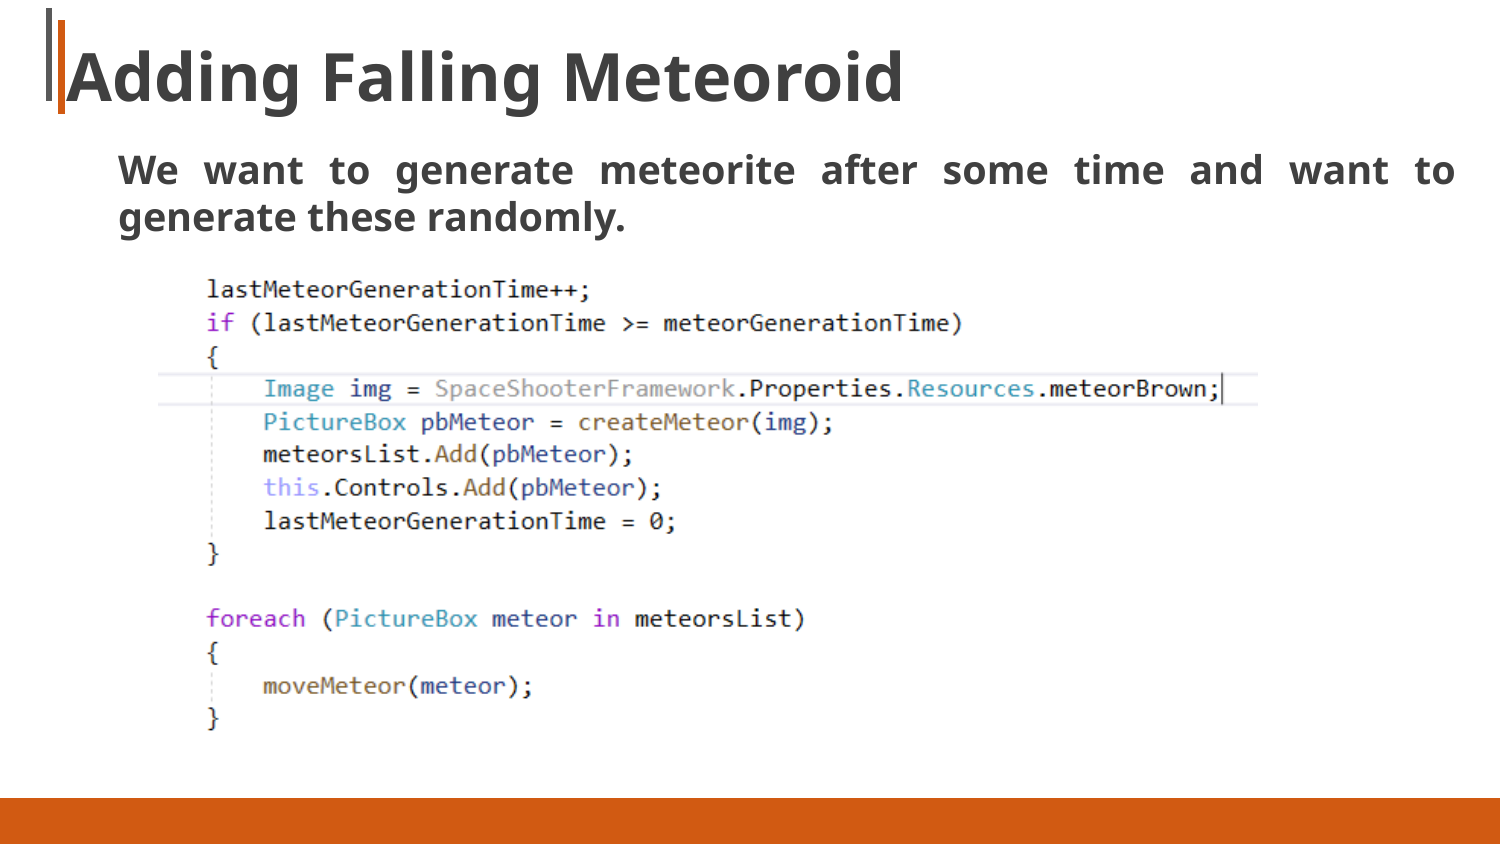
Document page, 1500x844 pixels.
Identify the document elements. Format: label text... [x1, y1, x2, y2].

text_box [0, 798, 1500, 844]
subtitle We want to generate meteorite after some time and want to generate these randomly. [103, 129, 1473, 244]
title Adding Falling Meteoroid [0, 0, 1433, 130]
picture [158, 252, 1258, 758]
